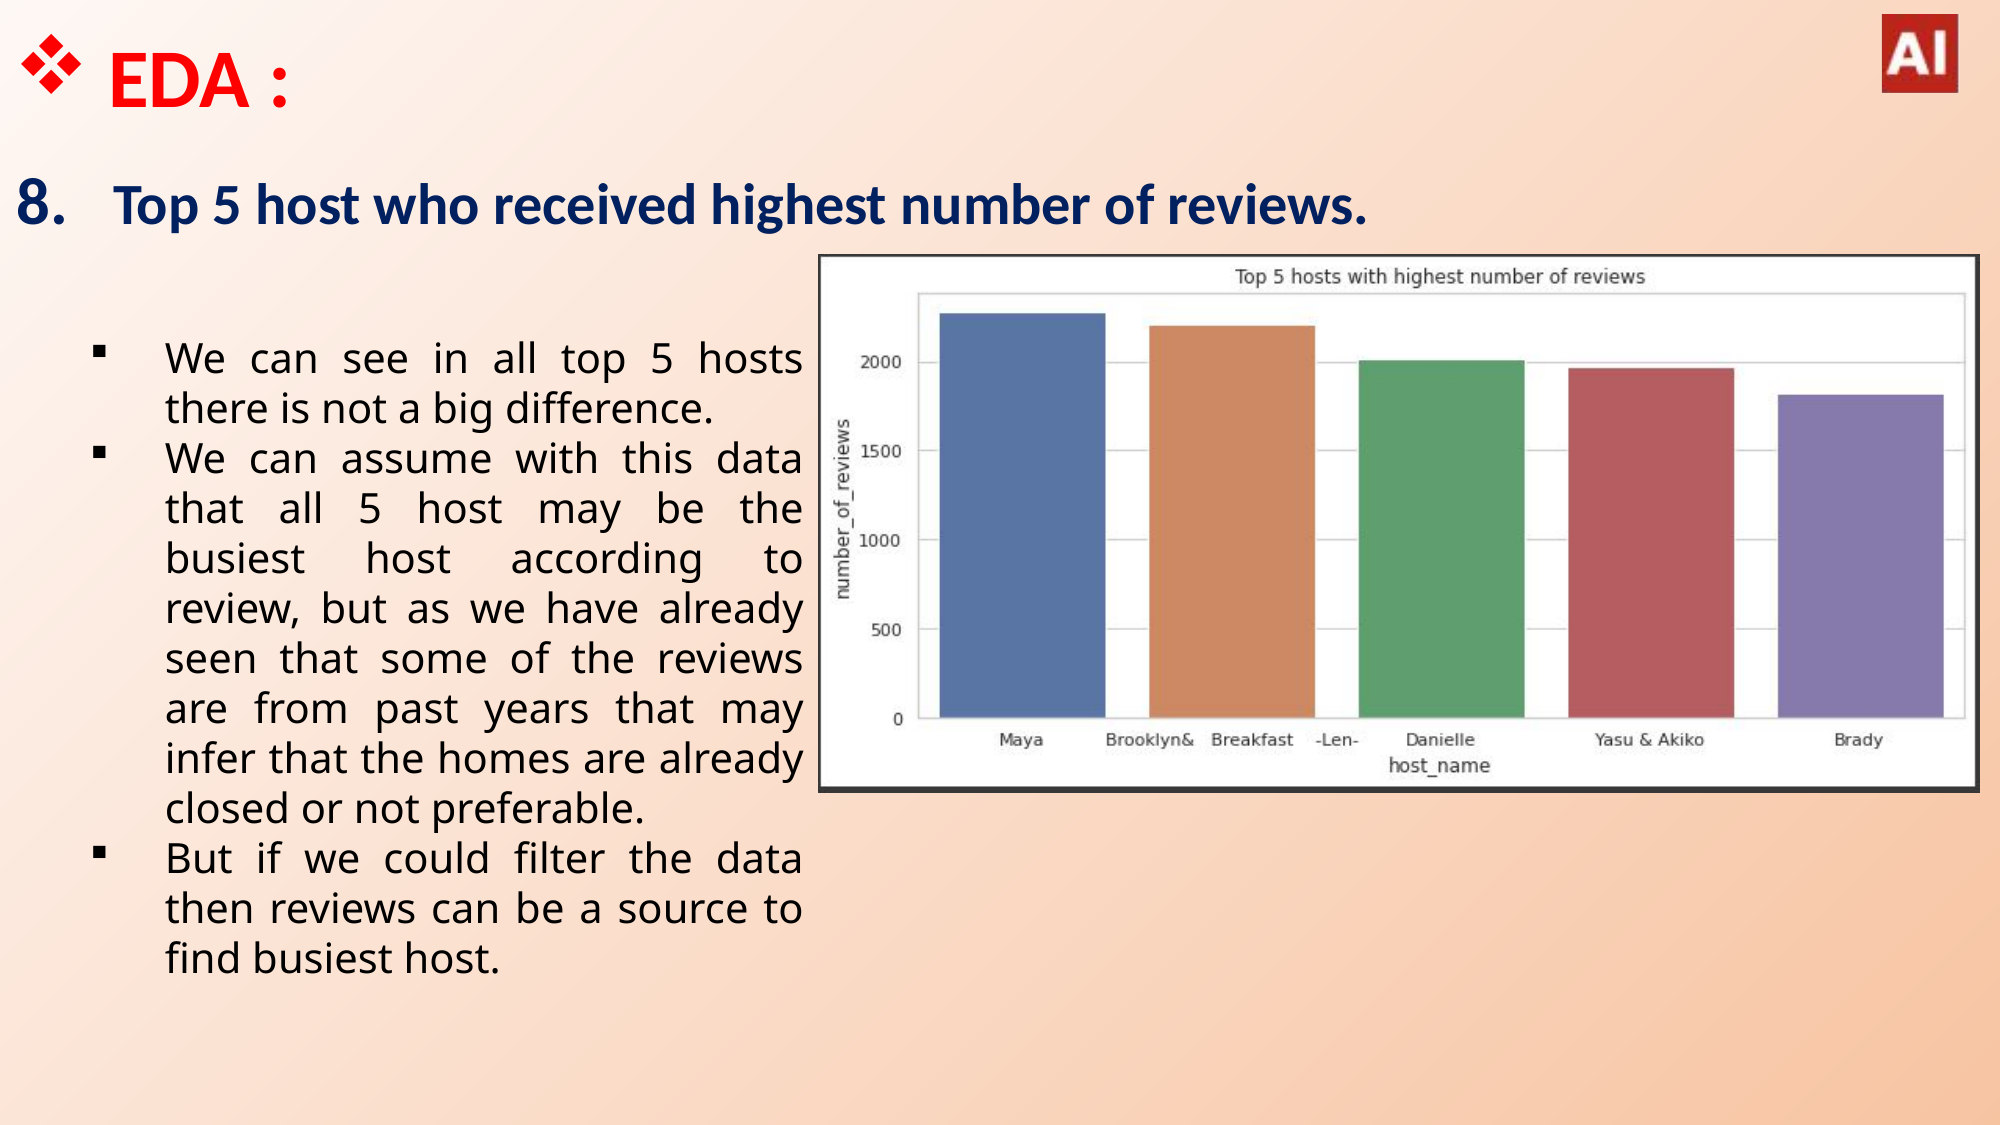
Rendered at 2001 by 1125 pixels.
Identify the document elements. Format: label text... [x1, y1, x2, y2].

picture [1881, 14, 1960, 93]
text_box 8. Top 5 host who received highest number of reviews. [1, 150, 1980, 245]
picture [818, 254, 1980, 793]
text_box We can see in all top 5 hosts there is not a big difference. We can assume with this data that all 5 host may be the busiest host according to review, but as we have already seen that some of the reviews are from past years that may infer that the homes are already closed or not preferable. But if we could filter the data then reviews can be a source to find busiest host. [0, 324, 819, 990]
text_box EDA : [0, 17, 1815, 132]
